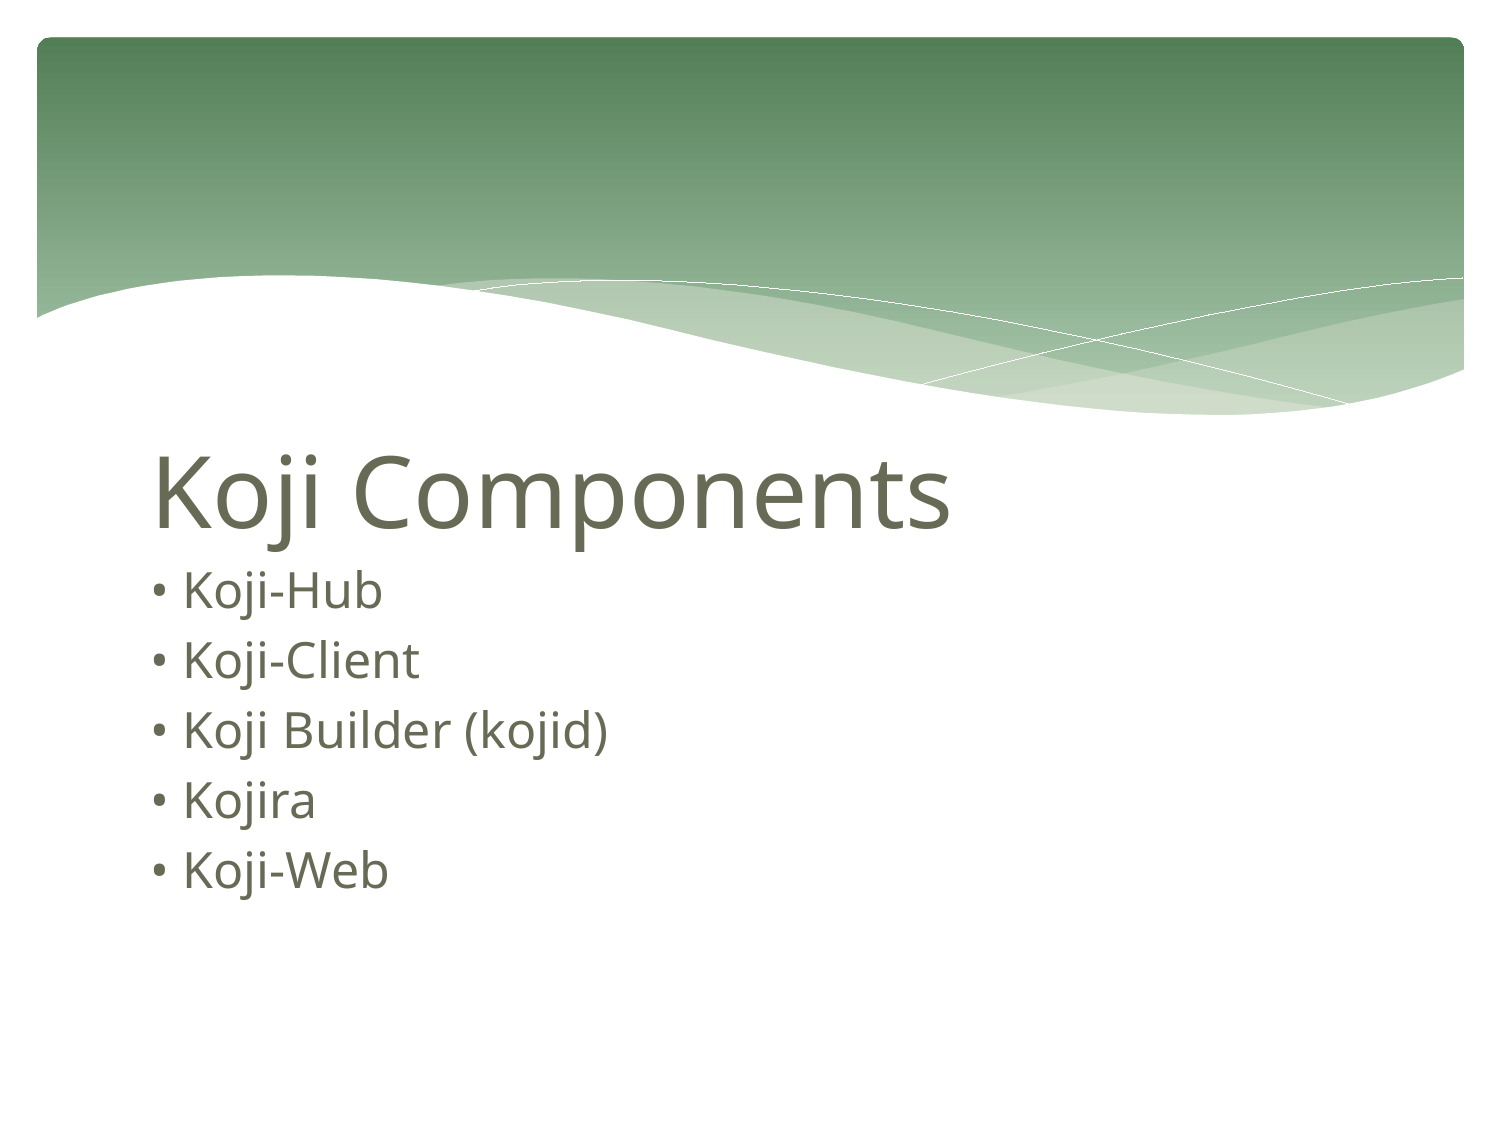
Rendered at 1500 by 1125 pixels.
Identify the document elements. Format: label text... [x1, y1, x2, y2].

list Koji Components • Koji-Hub • Koji-Client • Koji Builder (kojid) • Kojira • Koji-Web [135, 420, 1352, 987]
